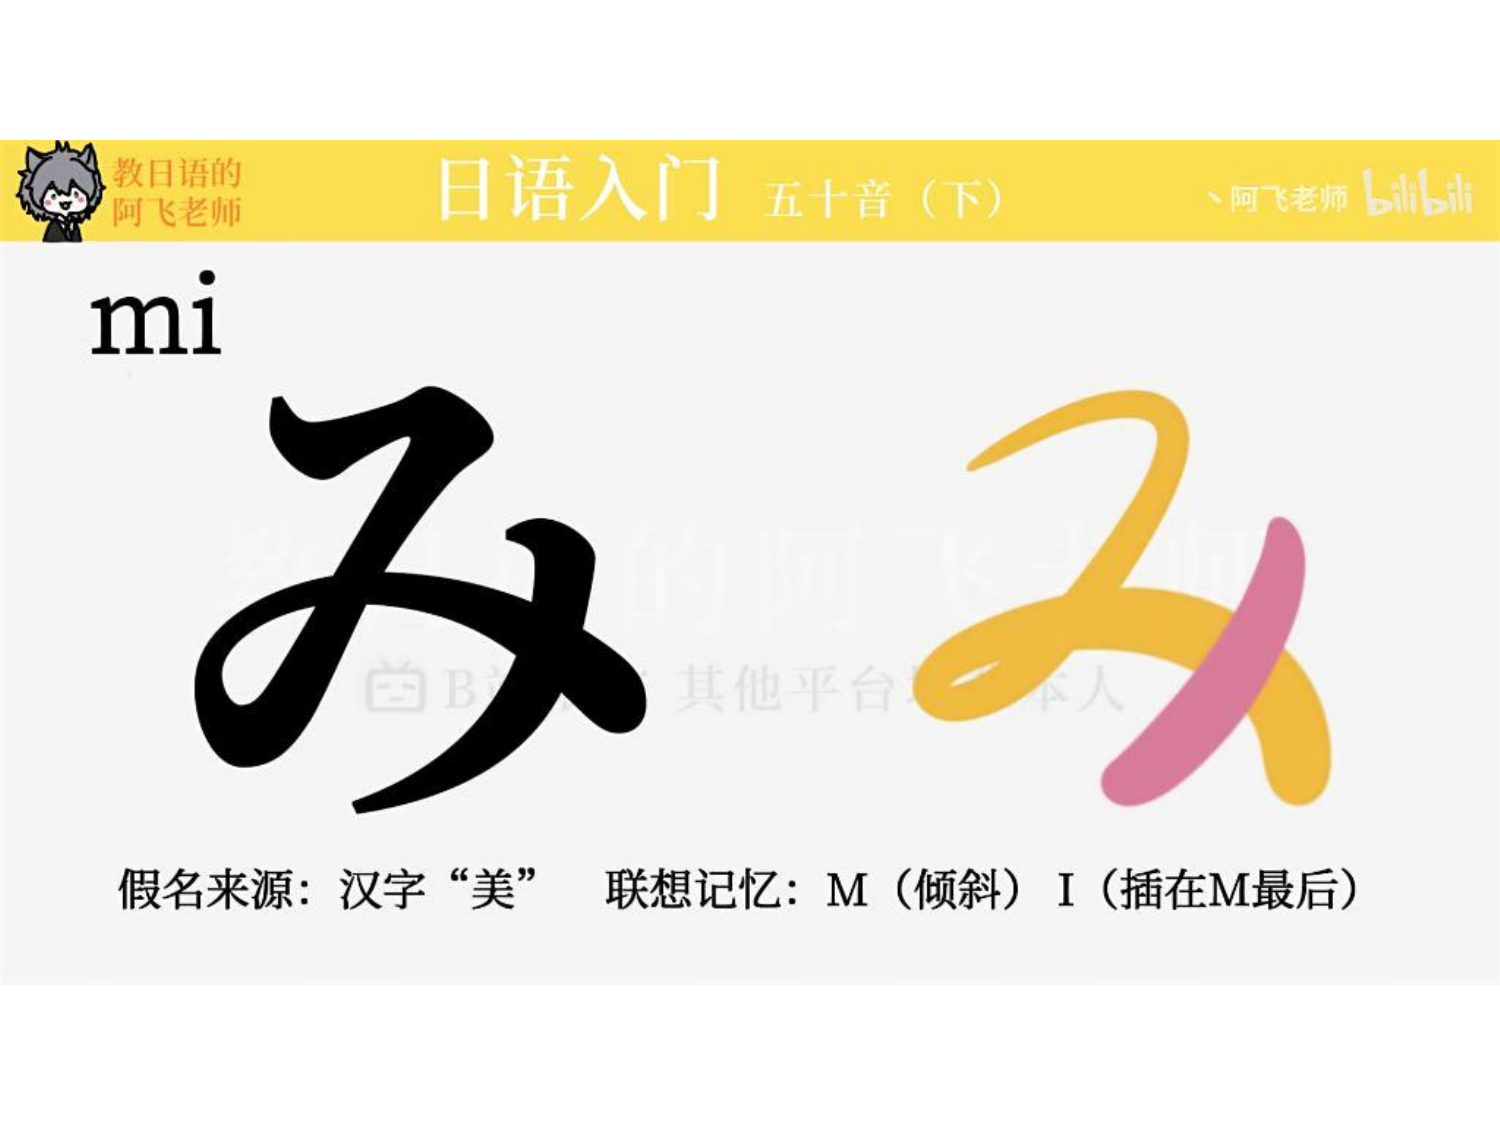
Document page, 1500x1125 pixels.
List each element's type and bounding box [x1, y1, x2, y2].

picture [0, 140, 1500, 985]
